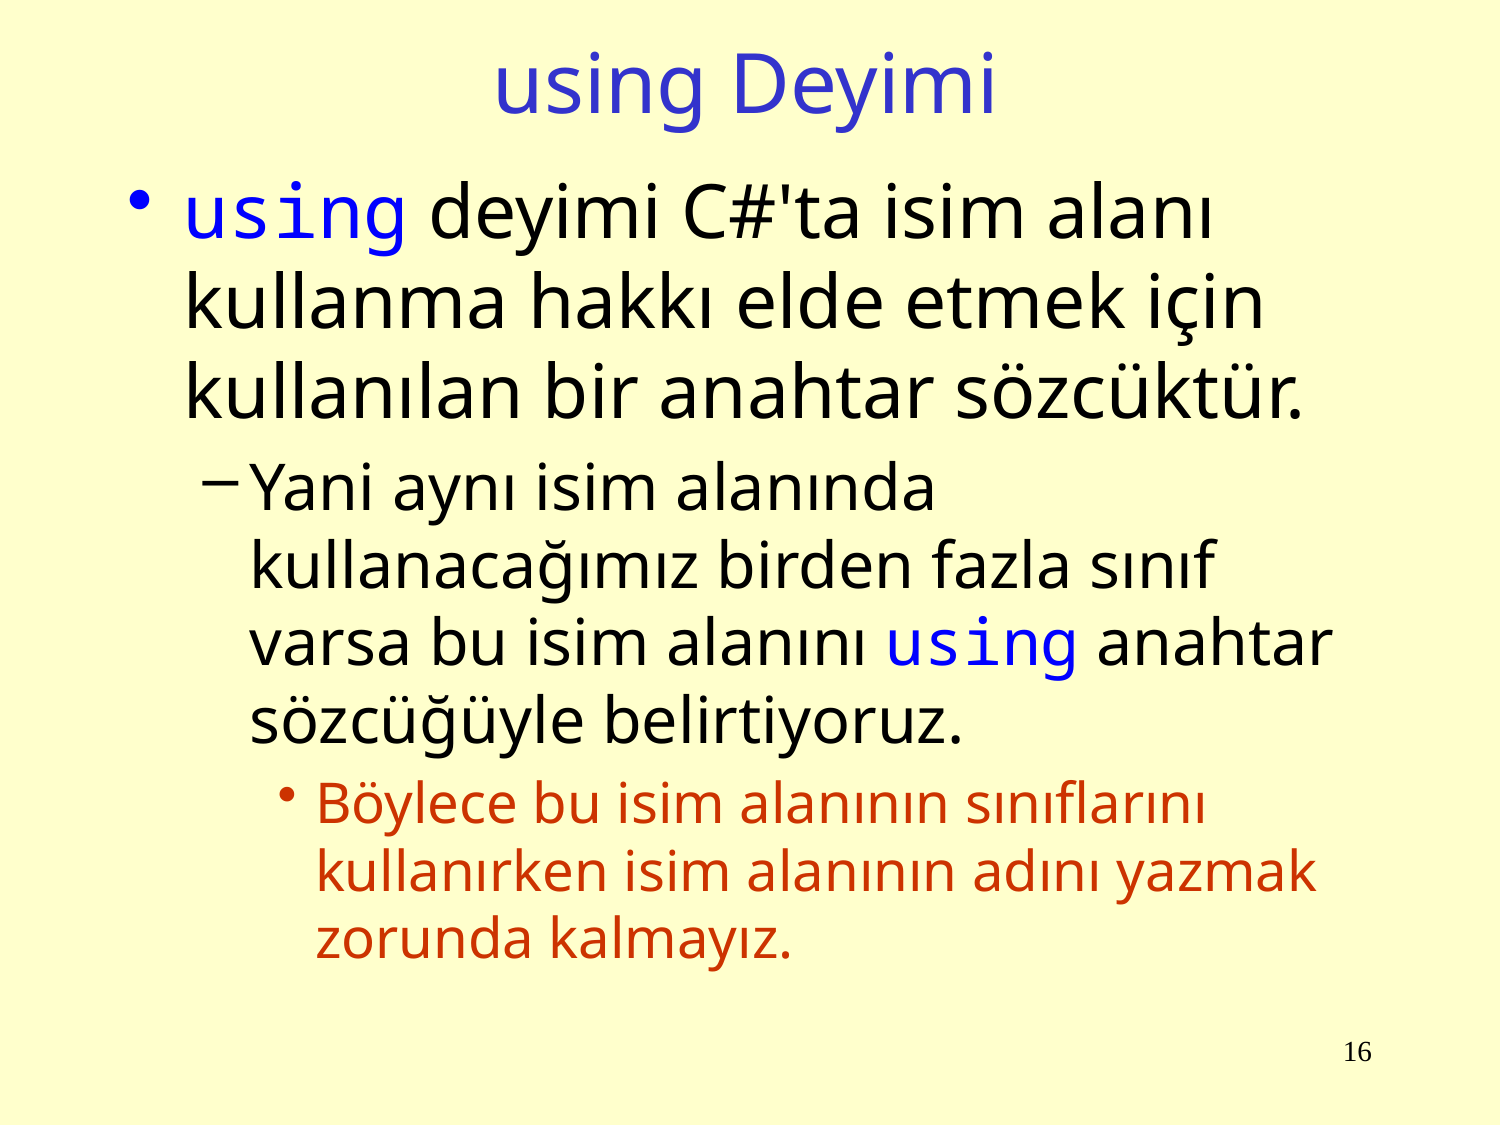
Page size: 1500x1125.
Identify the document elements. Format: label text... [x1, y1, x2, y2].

title using Deyimi [108, 22, 1384, 138]
list using deyimi C#'ta isim alanı kullanma hakkı elde etmek için kullanılan bir anahtar sözcüktür. Yani aynı isim alanında kullanacağımız birden fazla sınıf varsa bu isim alanını using anahtar sözcüğüyle belirtiyoruz. Böylece bu isim alanının sınıflarını kullanırken isim alanının adını yazmak zorunda kalmayız. [112, 155, 1388, 1001]
slide_number 16 [1074, 1024, 1388, 1101]
